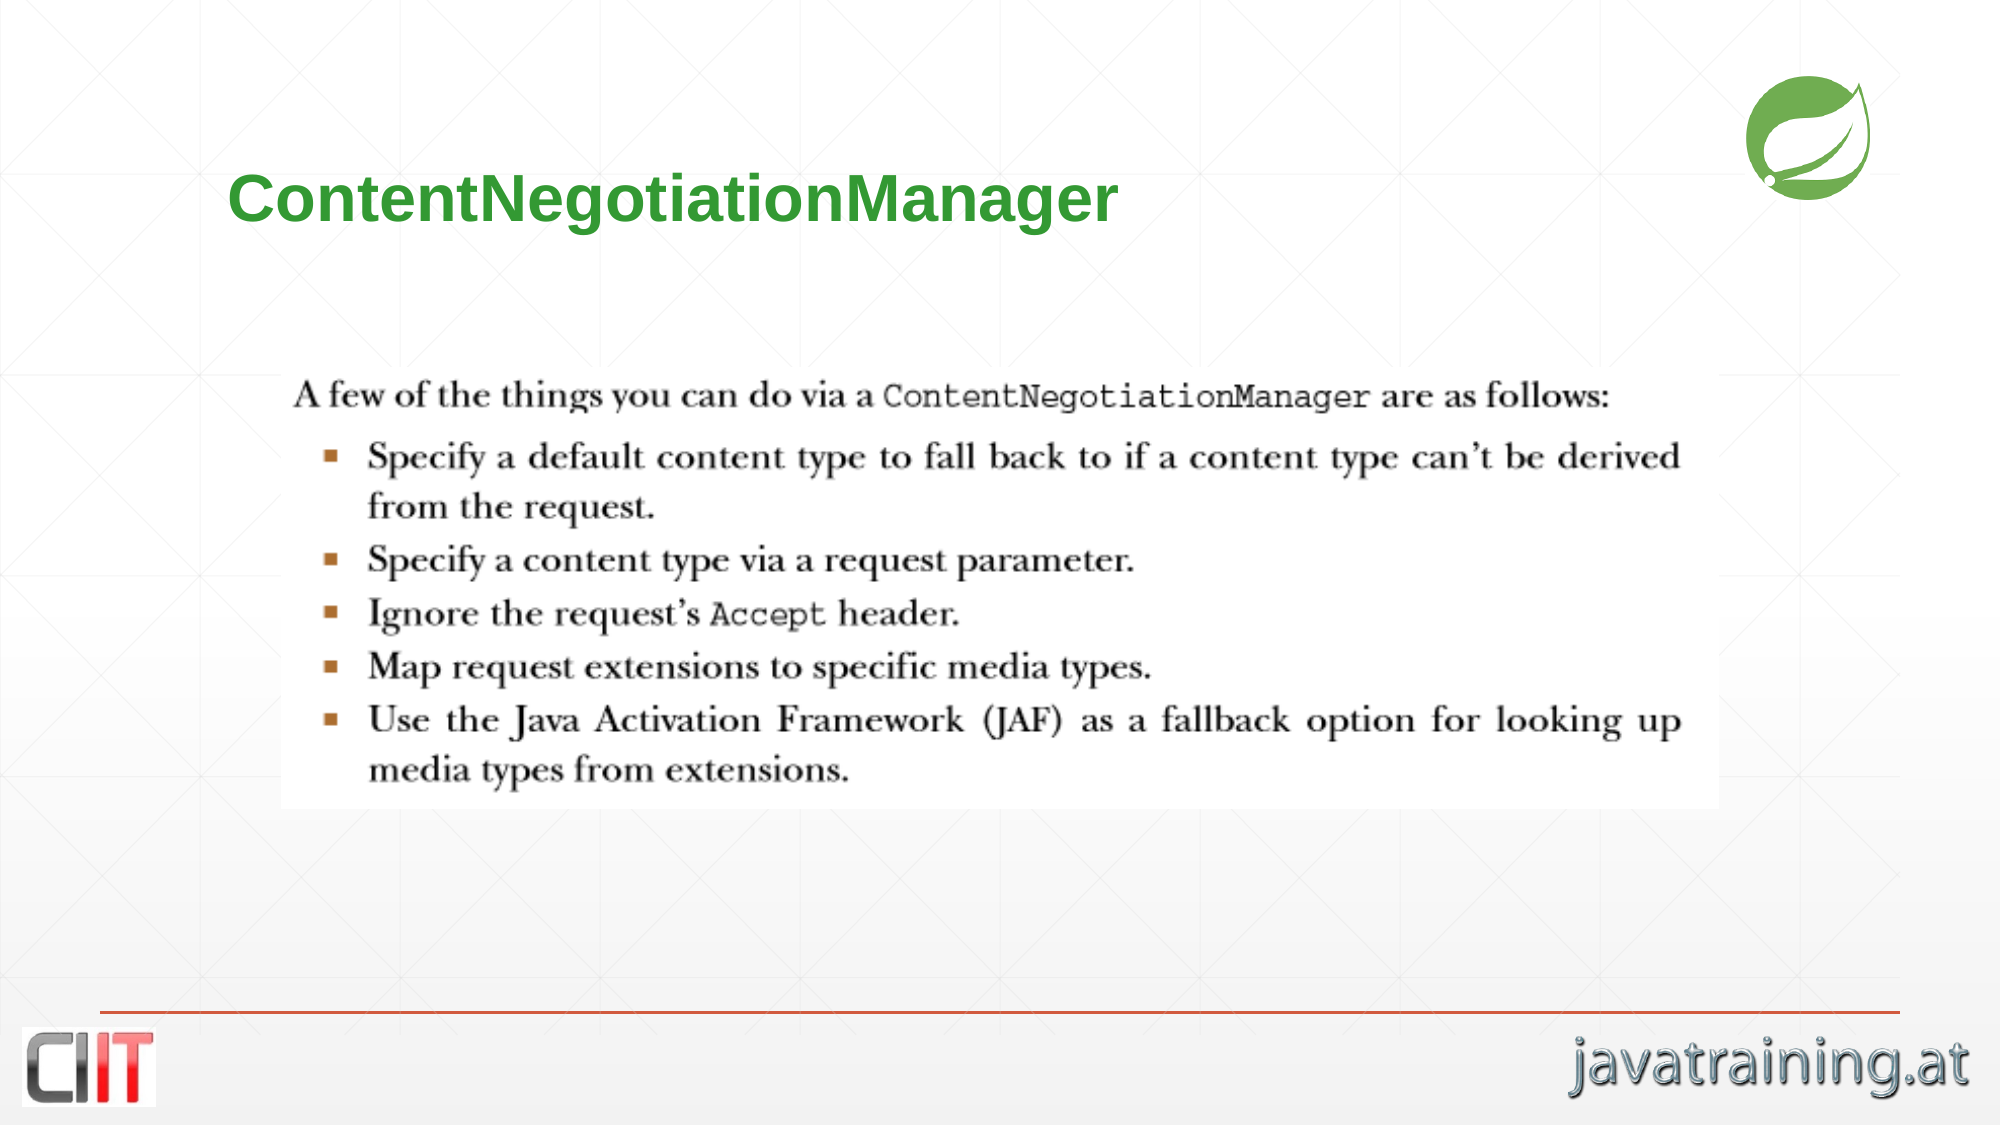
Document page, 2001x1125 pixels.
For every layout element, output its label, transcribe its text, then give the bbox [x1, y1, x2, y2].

picture [22, 1027, 156, 1107]
picture [1745, 75, 1870, 200]
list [281, 367, 1719, 809]
picture [1564, 1034, 1971, 1102]
title ContentNegotiationManager [212, 82, 1788, 244]
